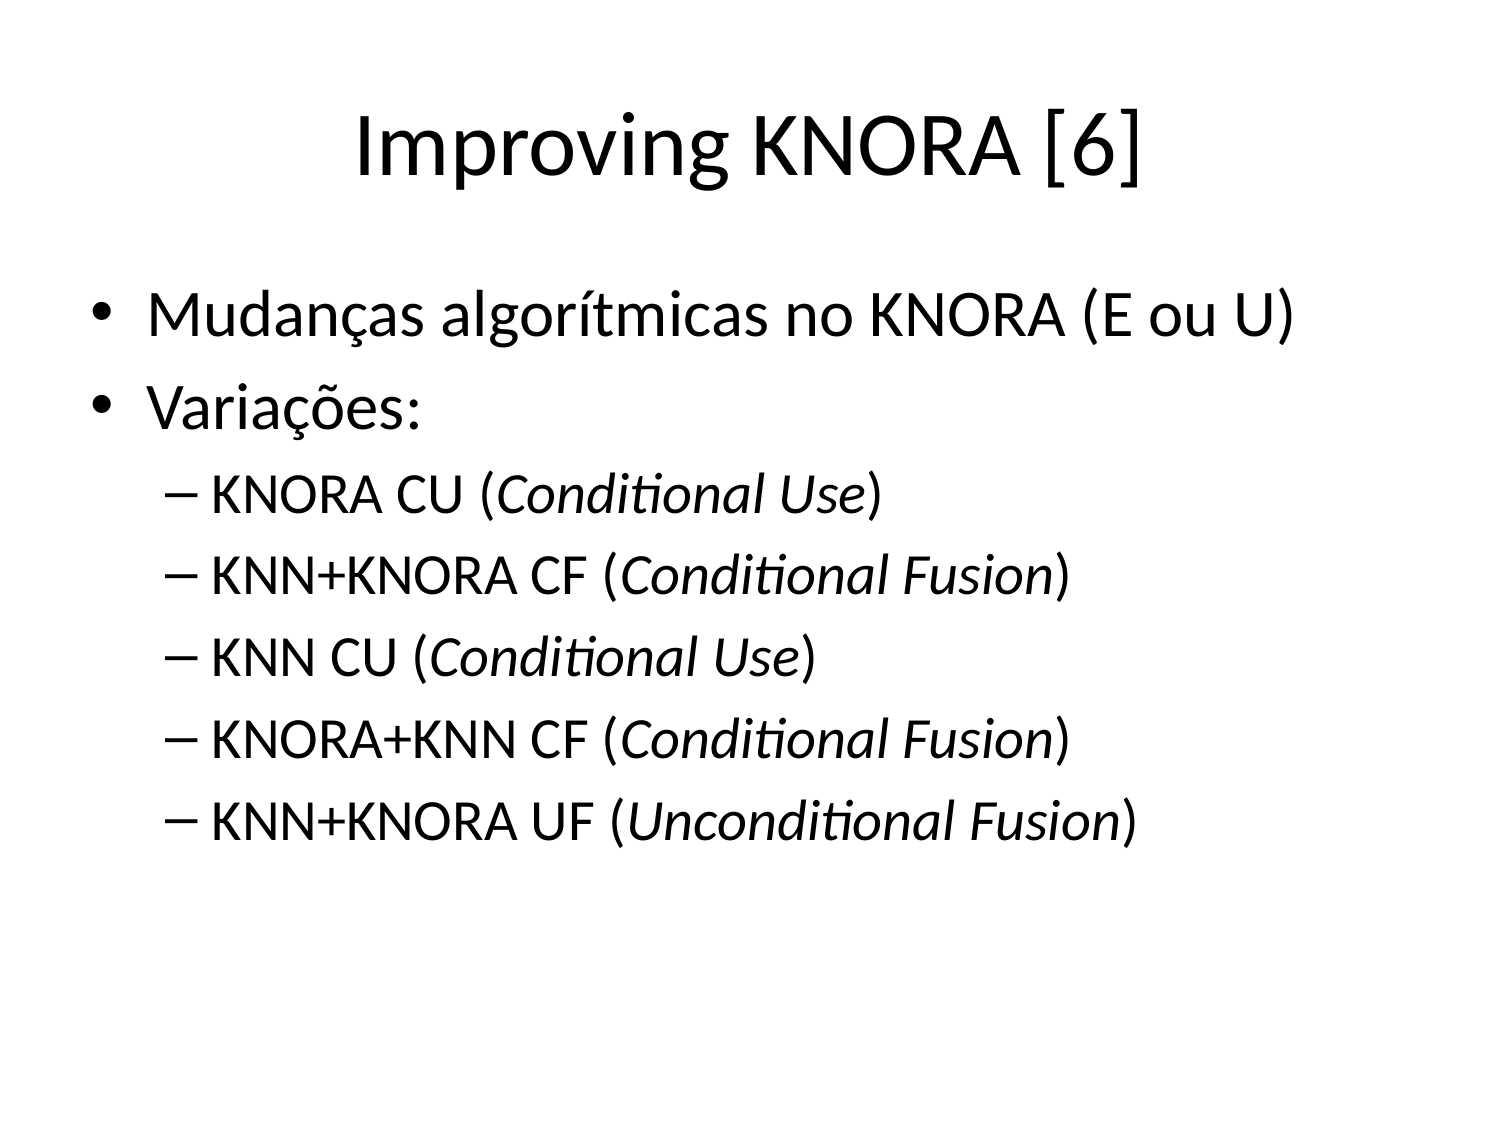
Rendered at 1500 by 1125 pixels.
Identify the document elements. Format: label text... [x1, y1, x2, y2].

list Mudanças algorítmicas no KNORA (E ou U) Variações: KNORA CU (Conditional Use) KNN+KNORA CF (Conditional Fusion) KNN CU (Conditional Use) KNORA+KNN CF (Conditional Fusion) KNN+KNORA UF (Unconditional Fusion) [75, 262, 1425, 1005]
title Improving KNORA [6] [75, 45, 1425, 233]
